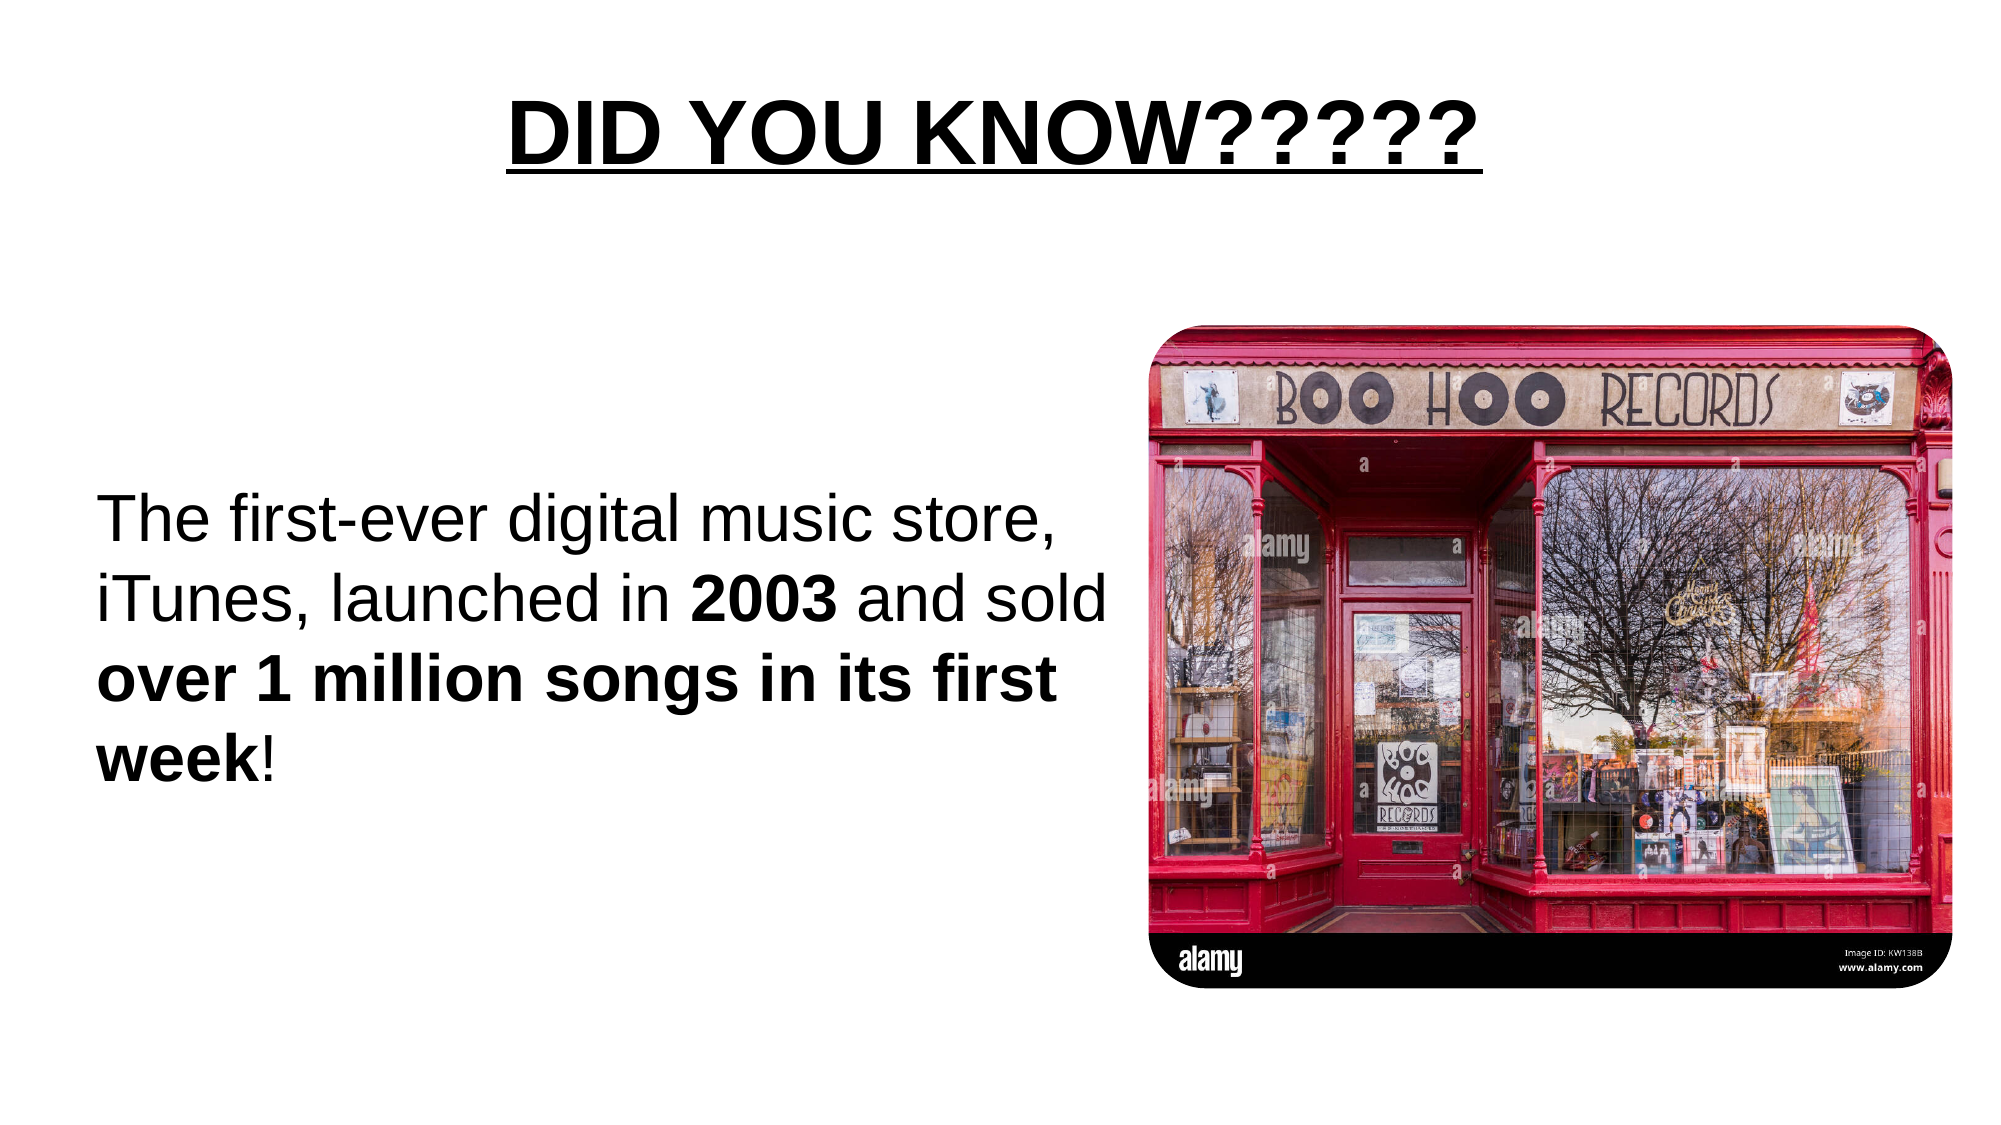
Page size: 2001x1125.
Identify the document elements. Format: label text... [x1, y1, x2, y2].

picture [1148, 325, 1953, 989]
text_box The first-ever digital music store, iTunes, launched in 2003 and sold over 1 million songs in its first week! [81, 467, 1143, 803]
text_box DID YOU KNOW????? [36, 65, 1953, 191]
